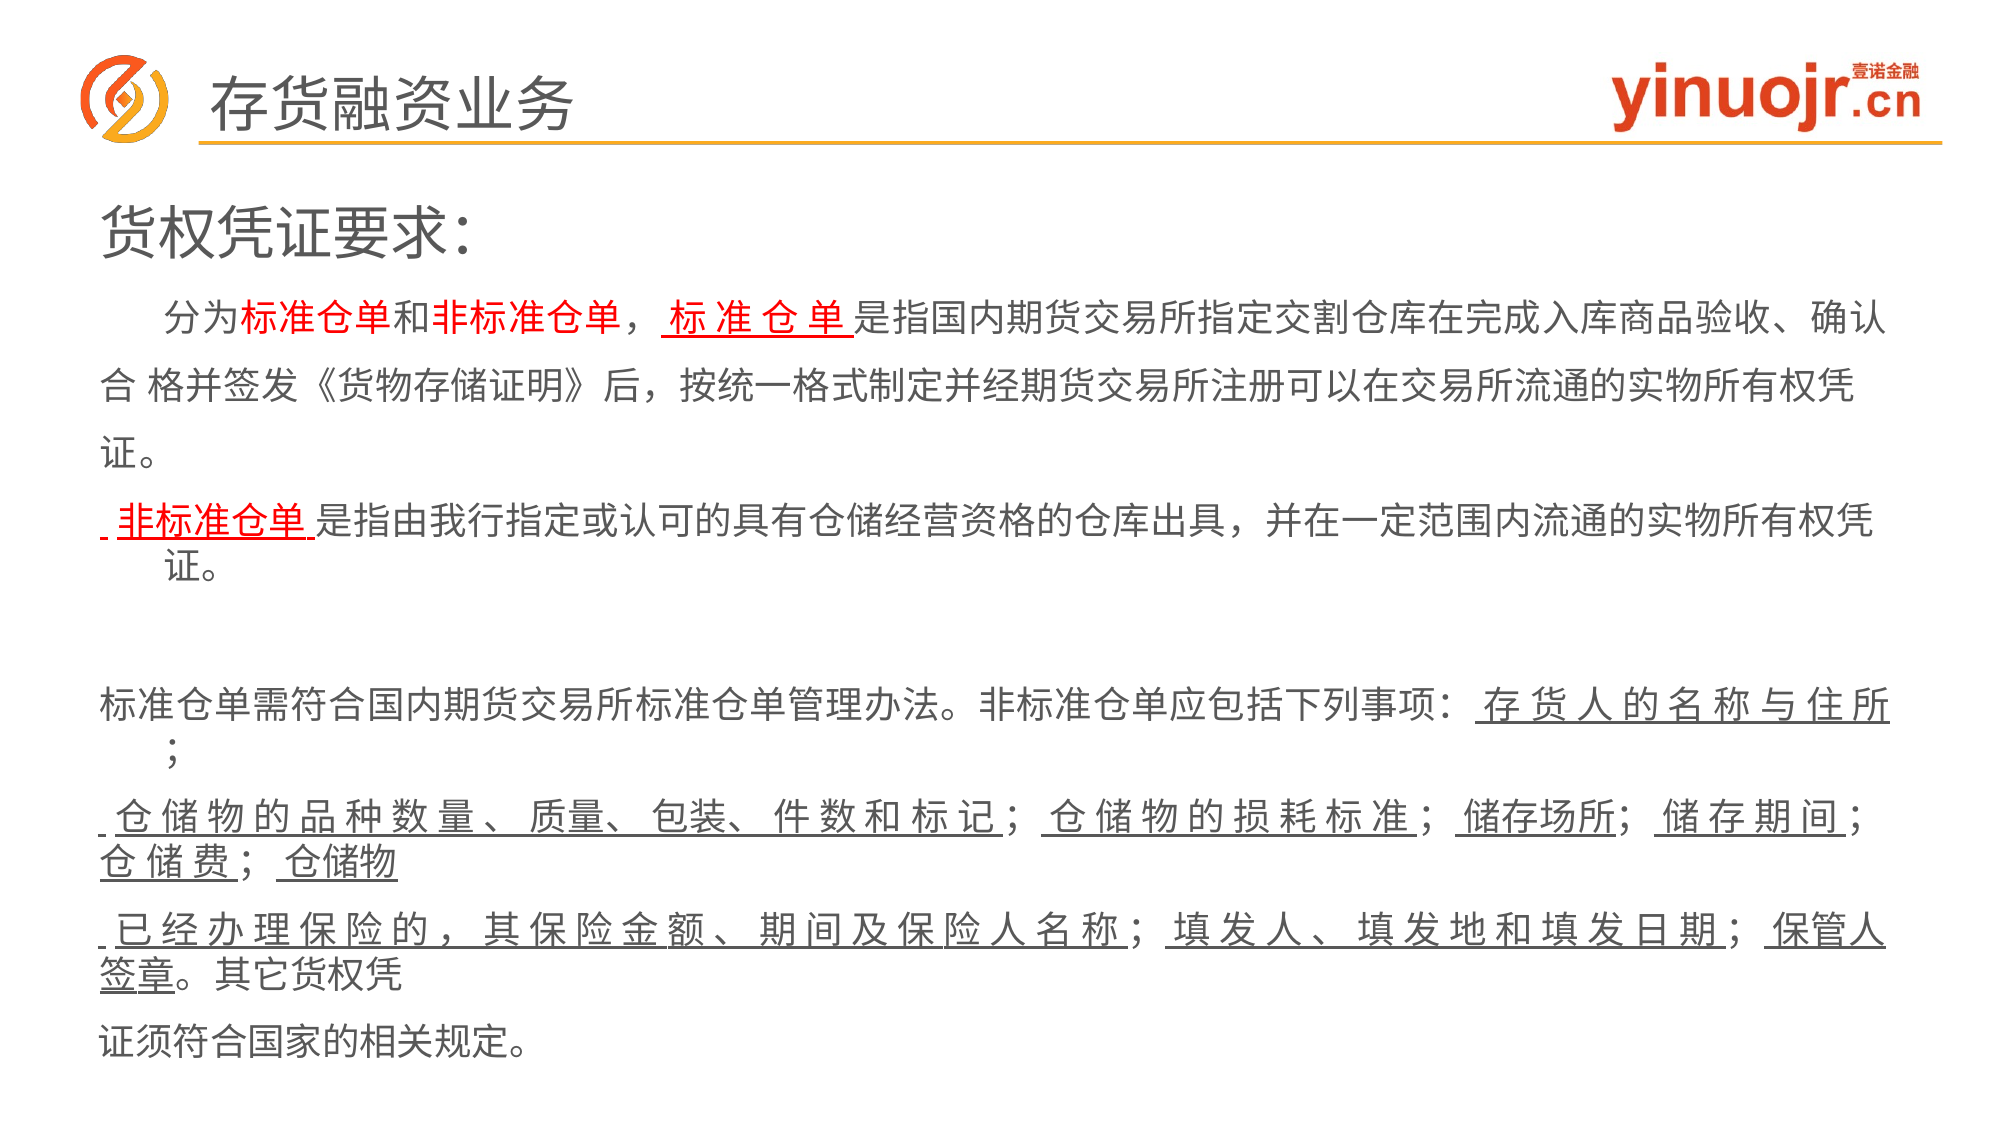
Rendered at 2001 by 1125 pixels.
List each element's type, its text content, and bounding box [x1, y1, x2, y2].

picture [80, 55, 175, 143]
picture [1600, 52, 1933, 140]
text_box 货权凭证要求： 分为标准仓单和非标准仓单， 标 准 仓 单 是指国内期货交易所指定交割仓库在完成入库商品验收、确认合 格并签发《货物存储证明》后，按统一格式制定并经期货交易所注册可以在交易所流通的实物所有权凭证。 非标准仓单 是指由我行指定或认可的具有仓储经营资格的仓库出具，并在一定范围内流通的实物所有权凭证。 标准仓单需符合国内期货交易所标准仓单管理办法。非标准仓单应包括下列事项： 存 货 人 的 名 称 与 住 所 ； 仓 储 物 的 品 种 数 量 、 质量、 包装、 件 数 和 标 记 ； 仓 储 物 的 损 耗 标 准 ； 储存场所； 储 存 期 间 ； 仓 储 费 ； 仓储物 已 经 办 理 保 险 的 ， 其 保 险 金 额 、 期 间 及 保 险 人 名 称 ； 填 发 人 、 填 发 地 和 填 发 日 期 ； 保管人签章。其它货权凭 证须符合国家的相关规定。 [97, 196, 1928, 1064]
picture [1793, 141, 1943, 145]
title 存货融资业务 [207, 65, 1793, 196]
